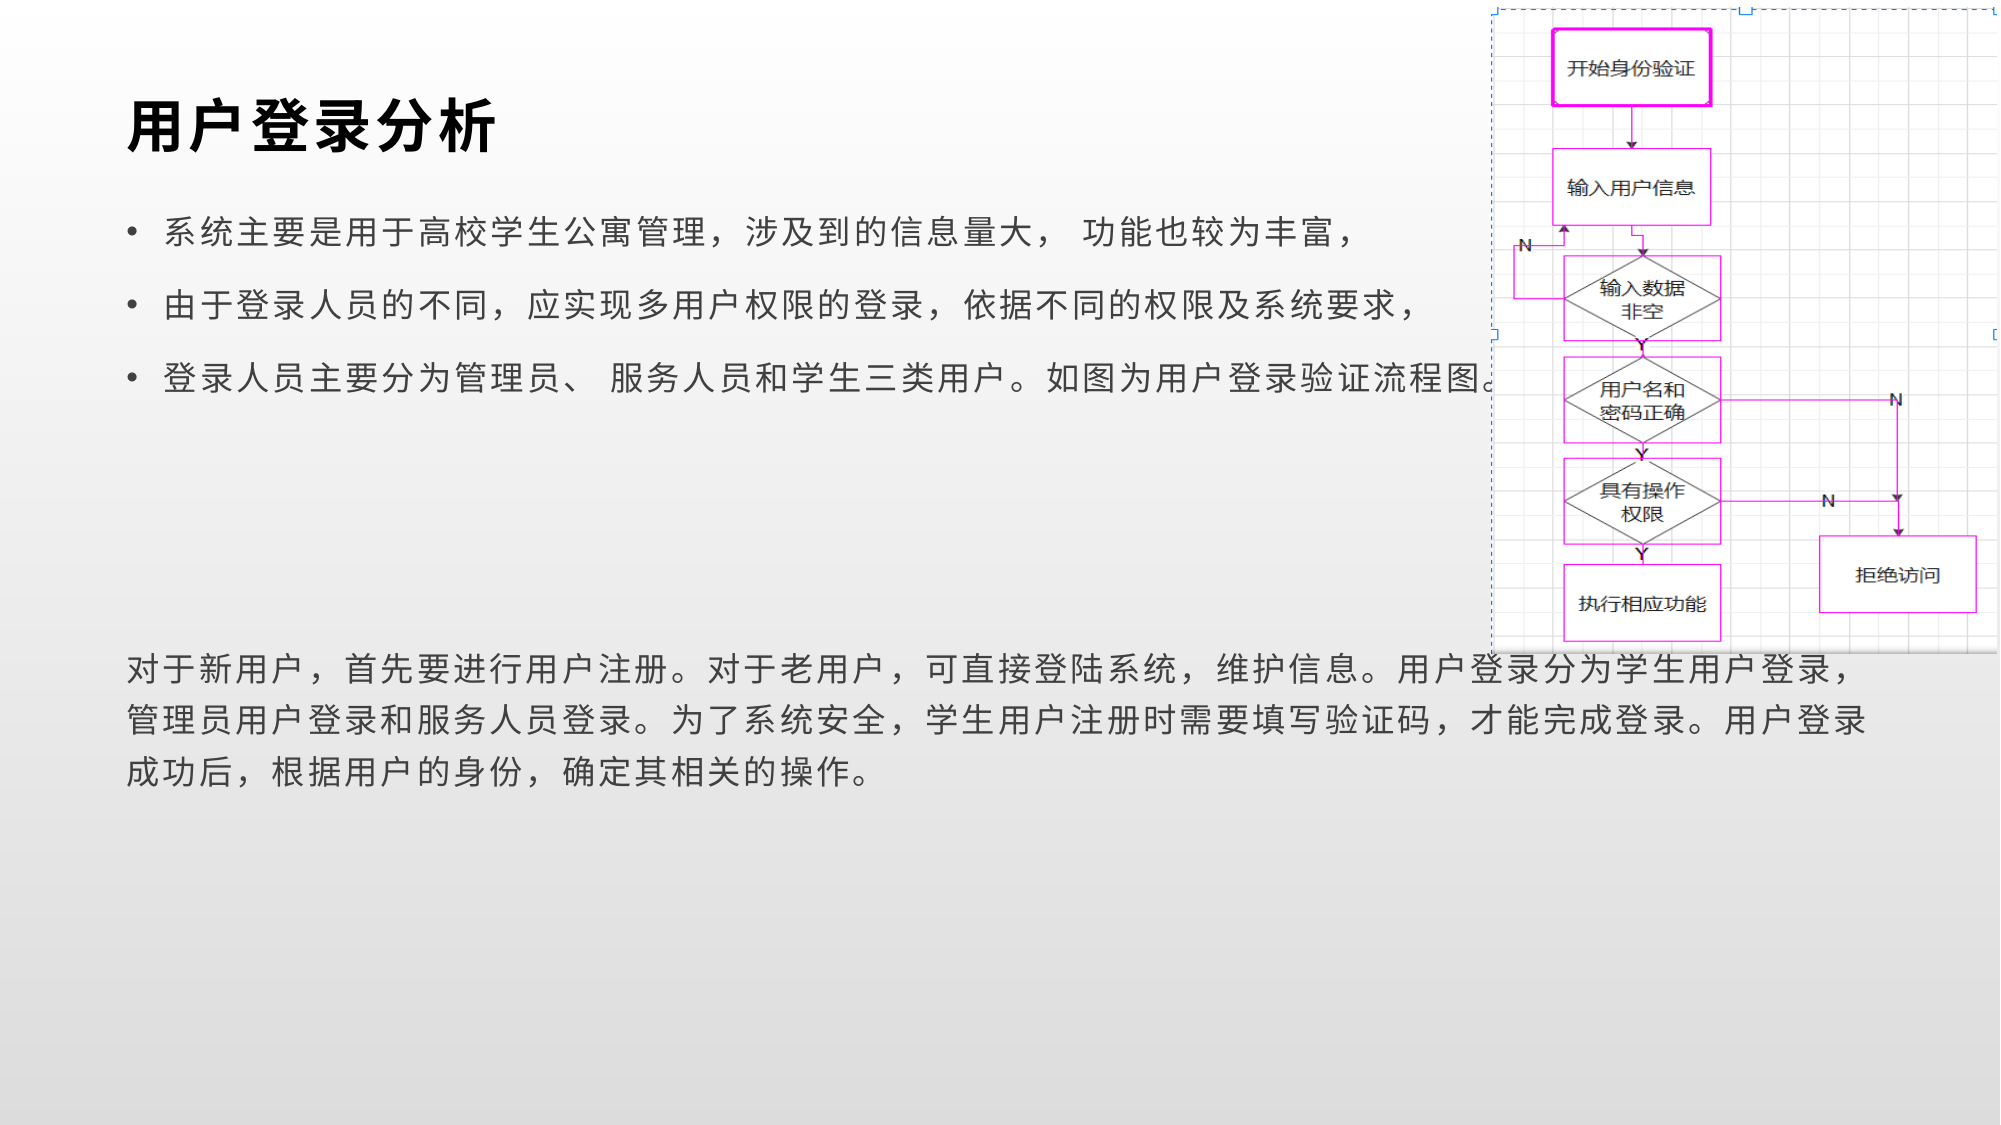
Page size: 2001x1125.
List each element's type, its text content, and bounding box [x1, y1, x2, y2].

title 用户登录分析 [109, 70, 1491, 178]
picture [1491, 7, 1997, 654]
list 系统主要是用于高校学生公寓管理，涉及到的信息量大， 功能也较为丰富， 由于登录人员的不同，应实现多用户权限的登录，依据不同的权限及系统要求， 登录人员主要分为管理员、 服务人员和学生三类用户。如图为用户登录验证流程图。 对于新用户，首先要进行用户注册。对于老用户，可直接登陆系统，维护信息。用户登录分为学生用户登录，管理员用户登录和服务人员登录。为了系统安全，学生用户注册时需要填写验证码，才能完成登录。用户登录成功后，根据用户的身份，确定其相关的操作。 [109, 199, 1891, 1027]
